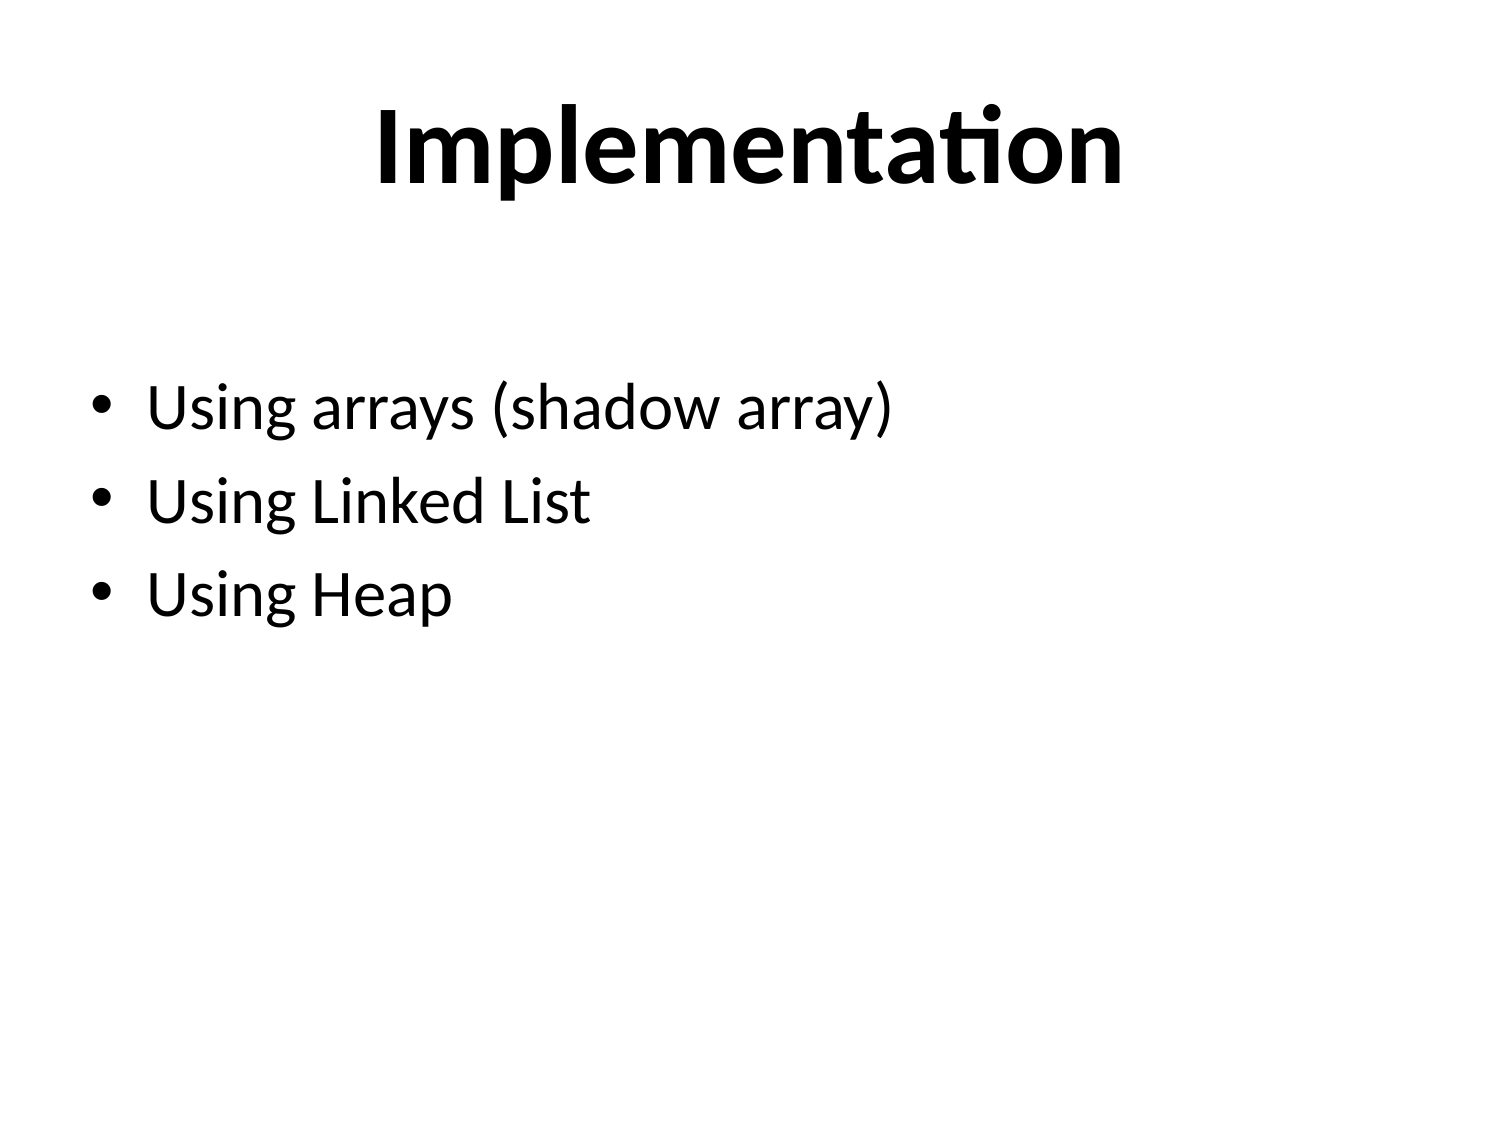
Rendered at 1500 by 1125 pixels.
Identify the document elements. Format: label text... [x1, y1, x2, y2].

list Using arrays (shadow array) Using Linked List Using Heap [75, 262, 1425, 1005]
title Implementation [75, 45, 1425, 233]
